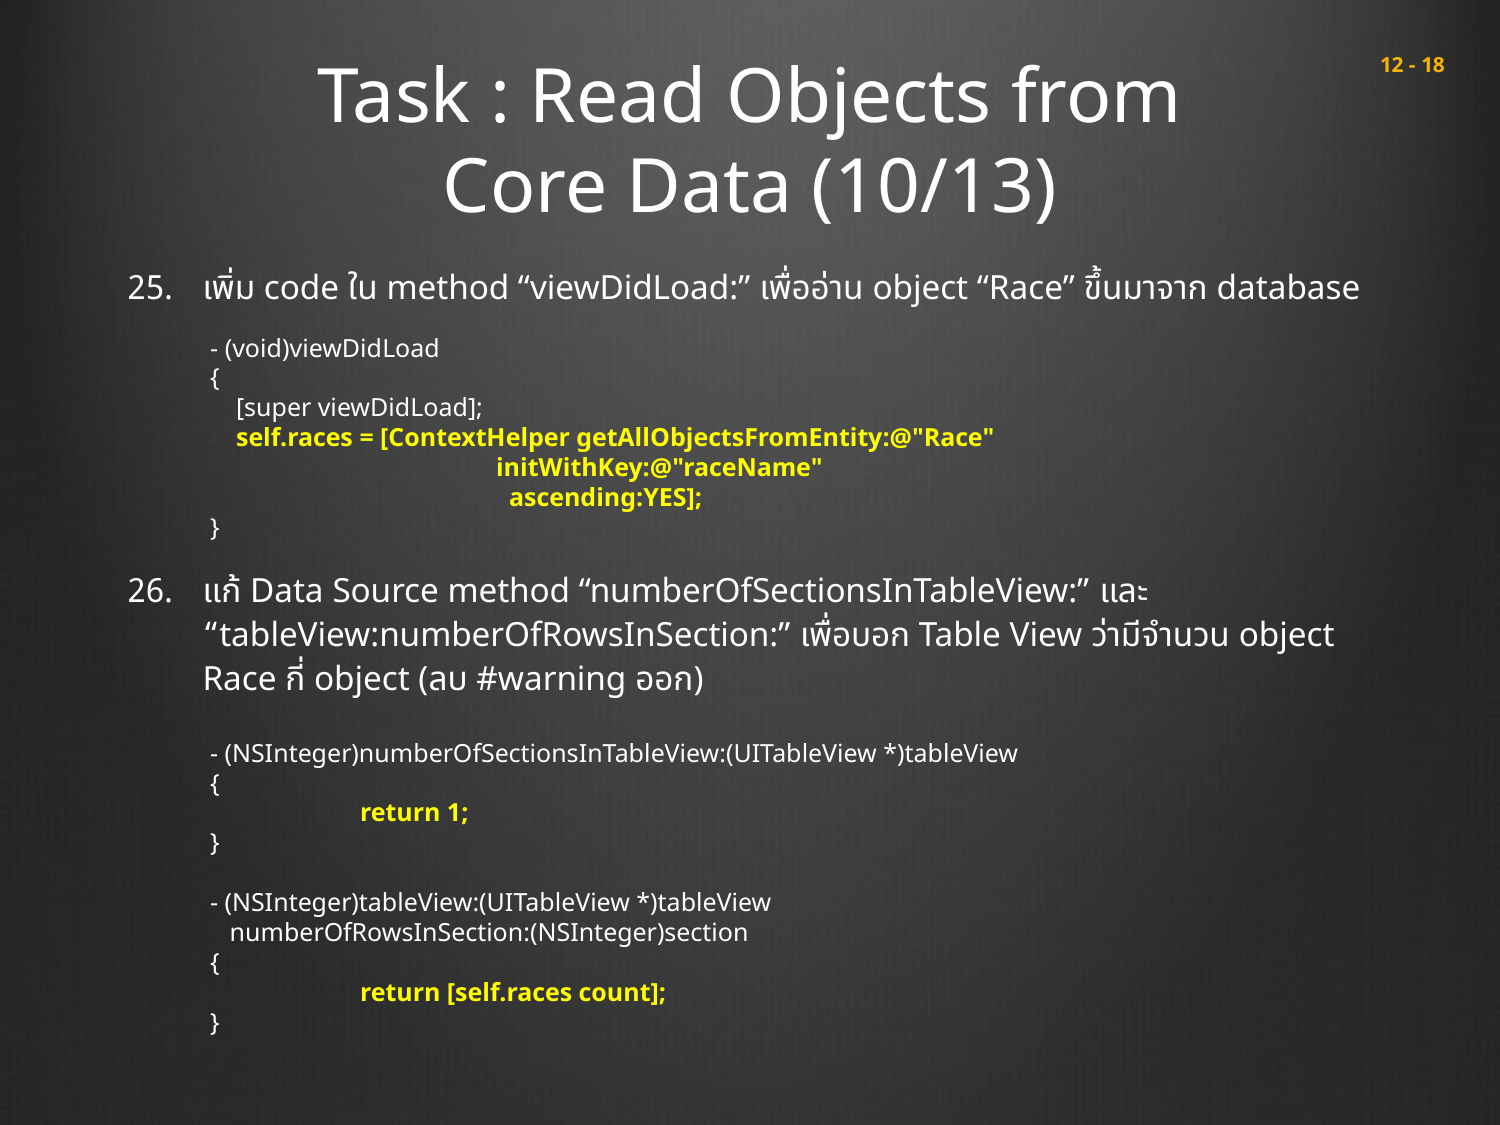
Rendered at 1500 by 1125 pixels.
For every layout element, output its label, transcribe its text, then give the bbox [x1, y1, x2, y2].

text_box - (void)viewDidLoad { [super viewDidLoad]; self.races = [ContextHelper getAllObjectsFromEntity:@"Race" initWithKey:@"raceName" ascending:YES]; } [195, 324, 1413, 549]
text_box - (NSInteger)numberOfSectionsInTableView:(UITableView *)tableView { return 1; } - (NSInteger)tableView:(UITableView *)tableView numberOfRowsInSection:(NSInteger)section { return [self.races count]; } [195, 729, 1460, 1044]
list เพิ่ม code ใน method “viewDidLoad:” เพื่ออ่าน object “Race” ขึ้นมาจาก database แก้ Data Source method “numberOfSectionsInTableView:” และ “tableView:numberOfRowsInSection:” เพื่อบอก Table View ว่ามีจำนวน object Race กี่ object (ลบ #warning ออก) [112, 254, 1388, 1046]
text_box 12 - 18 [1306, 43, 1460, 86]
title Task : Read Objects from Core Data (10/13) [112, 19, 1388, 254]
